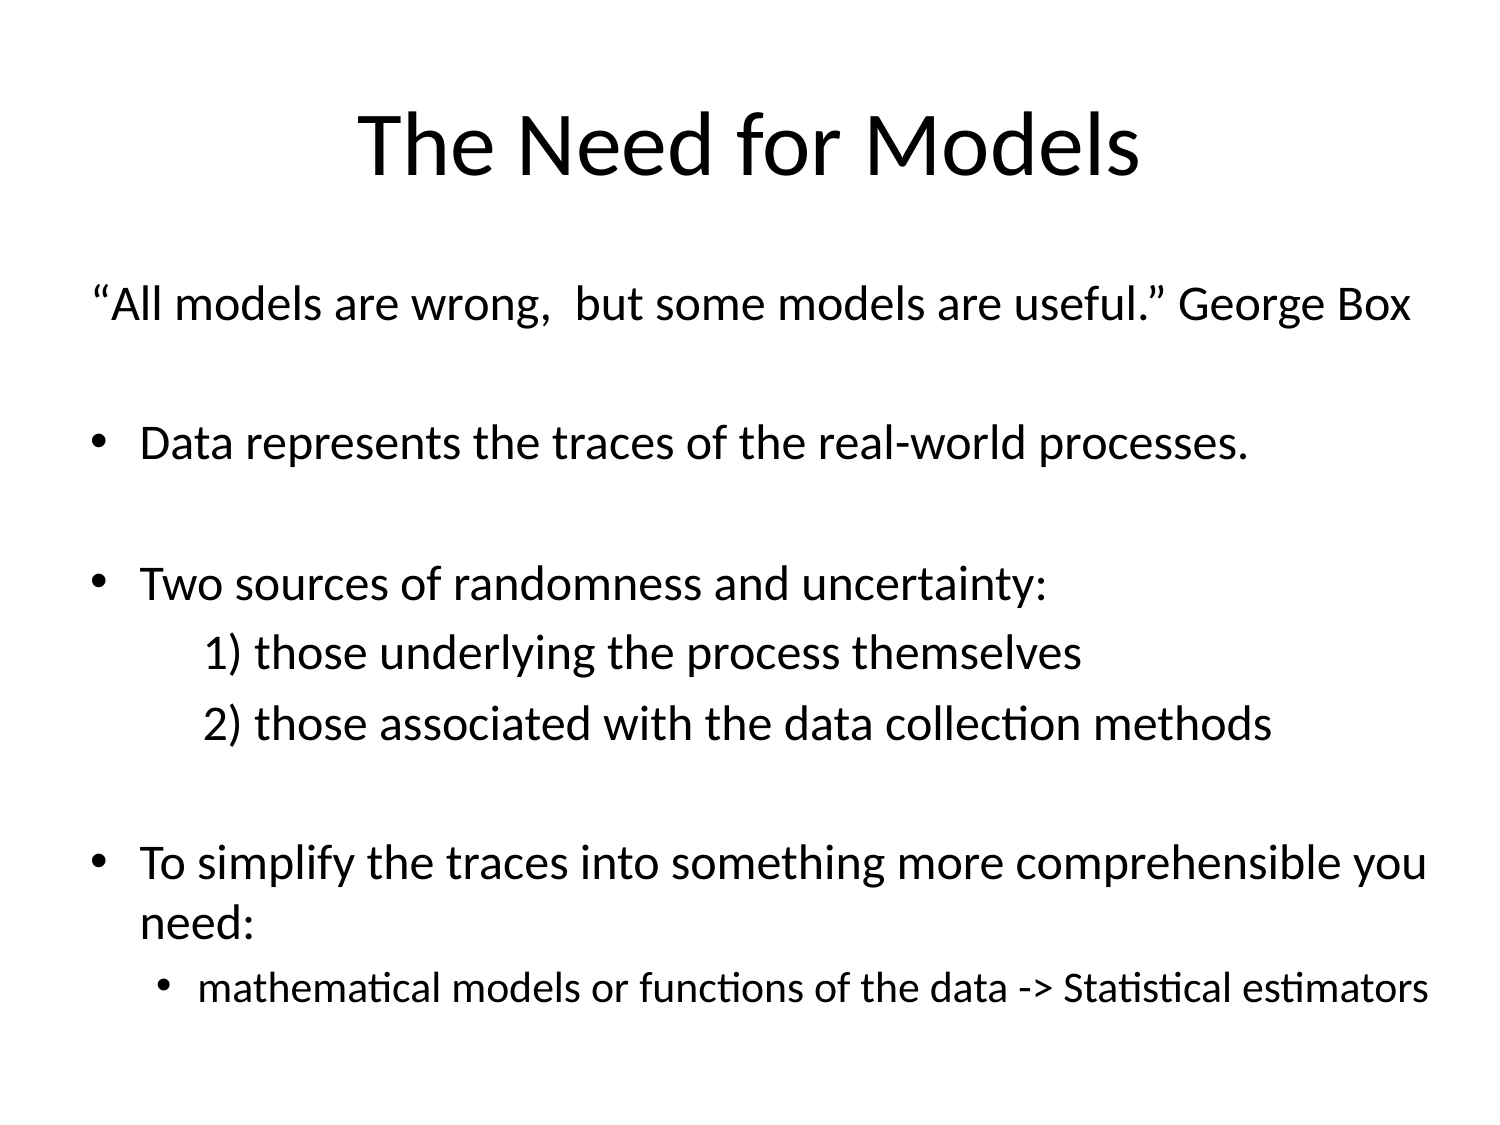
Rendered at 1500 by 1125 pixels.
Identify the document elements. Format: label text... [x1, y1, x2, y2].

title The Need for Models [75, 45, 1425, 233]
list “All models are wrong, but some models are useful.” George Box Data represents the traces of the real-world processes. Two sources of randomness and uncertainty: 1) those underlying the process themselves 2) those associated with the data collection methods To simplify the traces into something more comprehensible you need: mathematical models or functions of the data -> Statistical estimators [75, 262, 1500, 1108]
